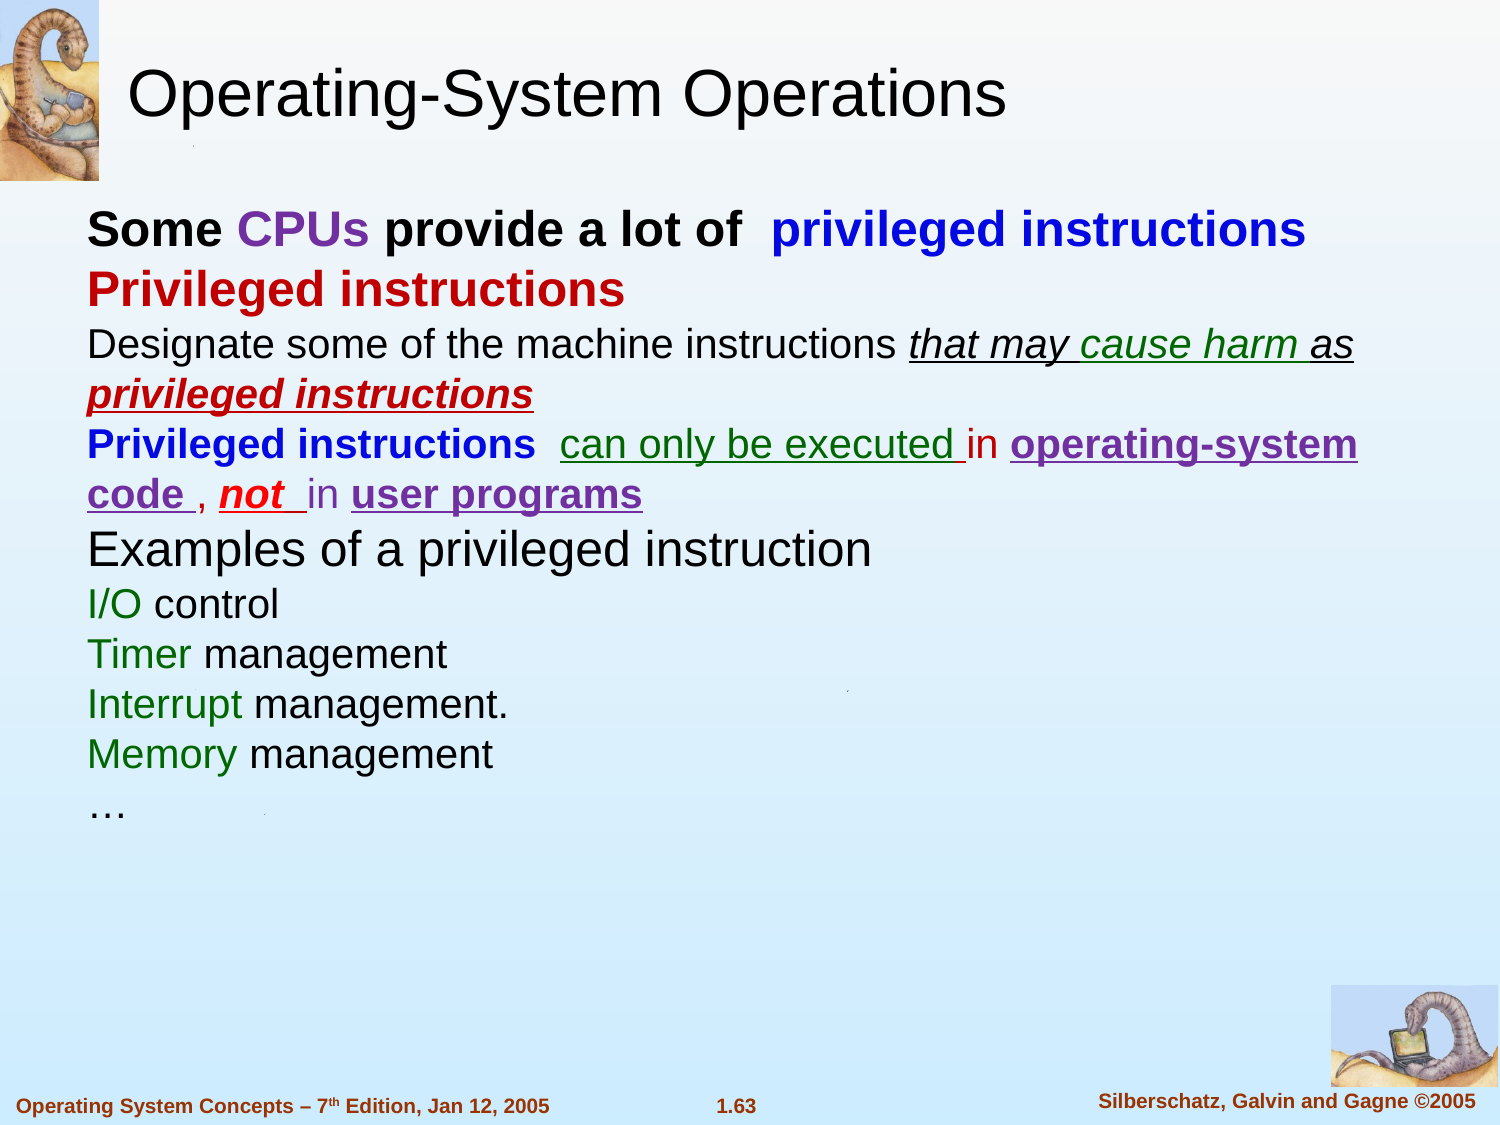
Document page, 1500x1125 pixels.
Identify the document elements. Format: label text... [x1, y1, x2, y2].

list Some CPUs provide a lot of privileged instructions Privileged instructions Designate some of the machine instructions that may cause harm as privileged instructions Privileged instructions can only be executed in operating-system code , not in user programs Examples of a privileged instruction I/O control Timer management Interrupt management. Memory management … [71, 188, 1394, 1023]
picture [1331, 985, 1498, 1087]
picture [0, 0, 99, 181]
title Operating-System Operations [112, 37, 1438, 138]
